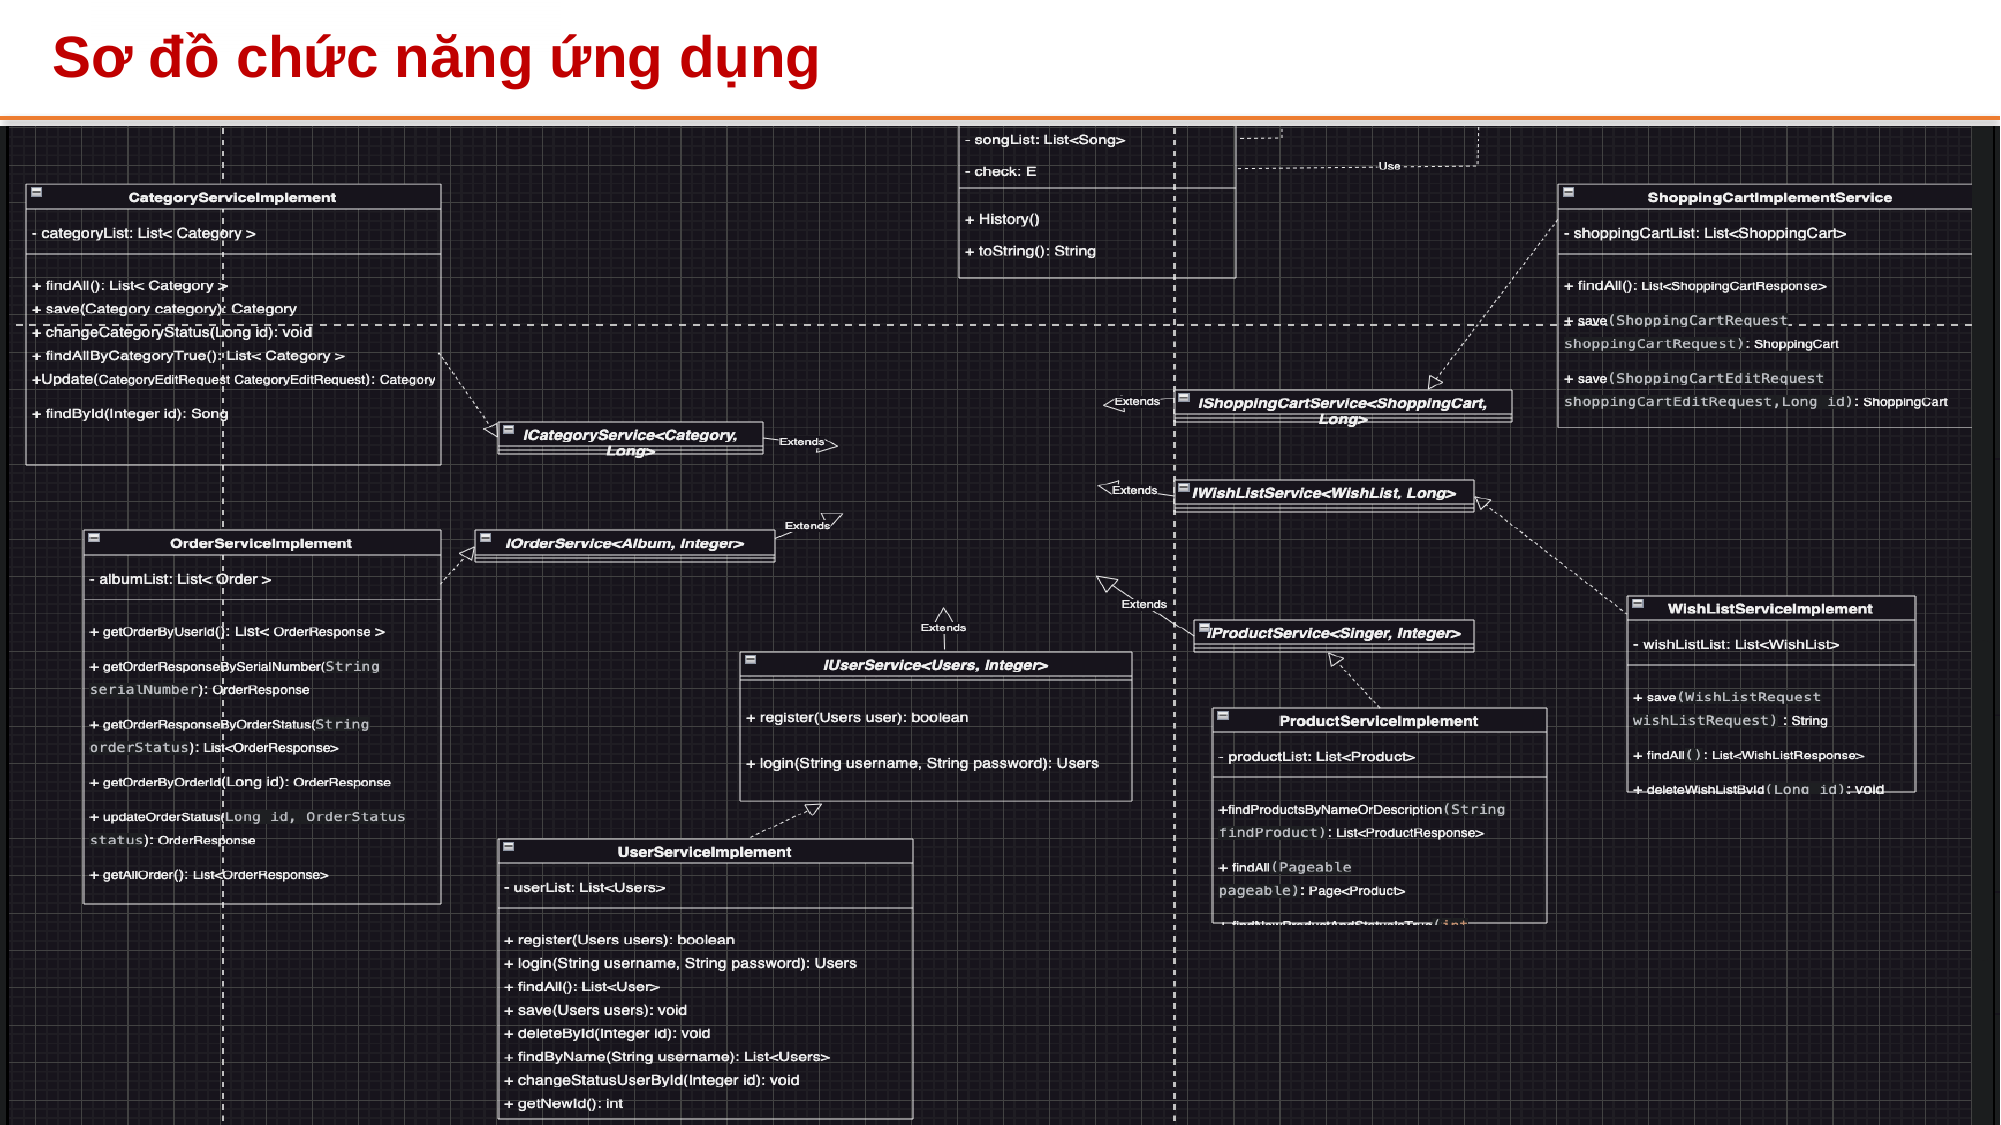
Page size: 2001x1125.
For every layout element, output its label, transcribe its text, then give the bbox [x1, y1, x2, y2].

list Sơ đồ chức năng ứng dụng [0, 0, 1487, 116]
picture [0, 125, 2001, 1125]
